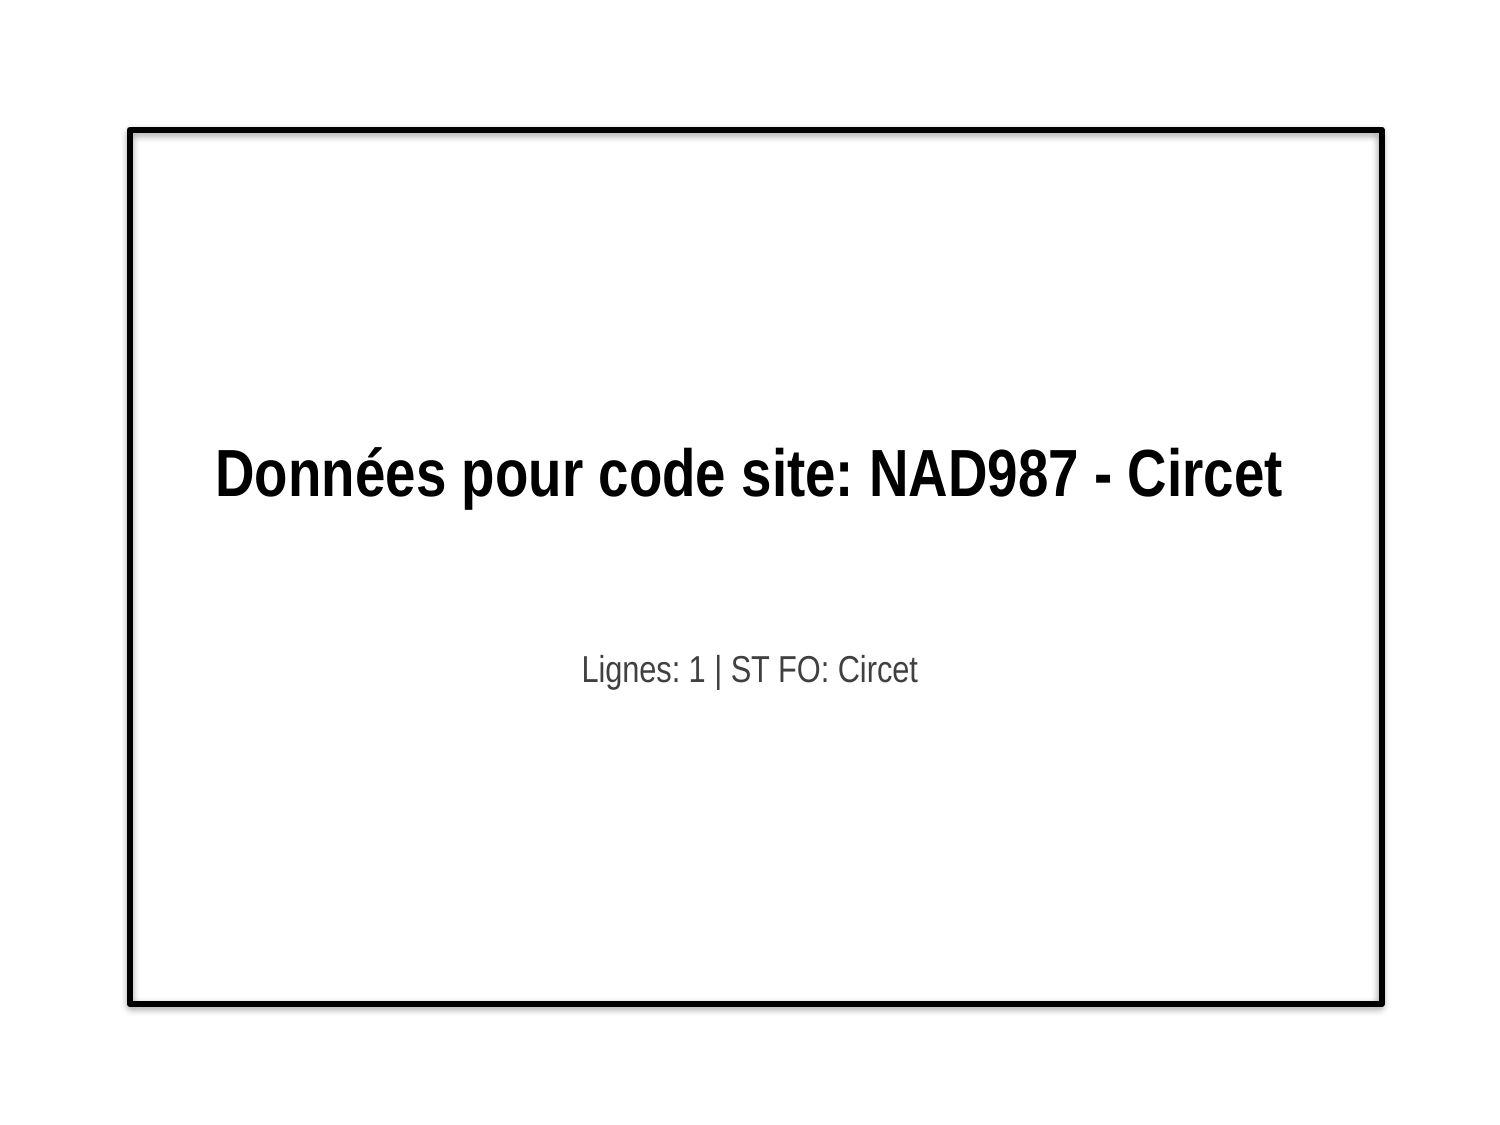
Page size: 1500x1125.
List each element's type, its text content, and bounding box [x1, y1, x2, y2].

text_box [129, 129, 1383, 349]
title Données pour code site: NAD987 - Circet [112, 349, 1388, 591]
subtitle Lignes: 1 | ST FO: Circet [225, 637, 1275, 925]
text_box [129, 591, 1383, 1005]
